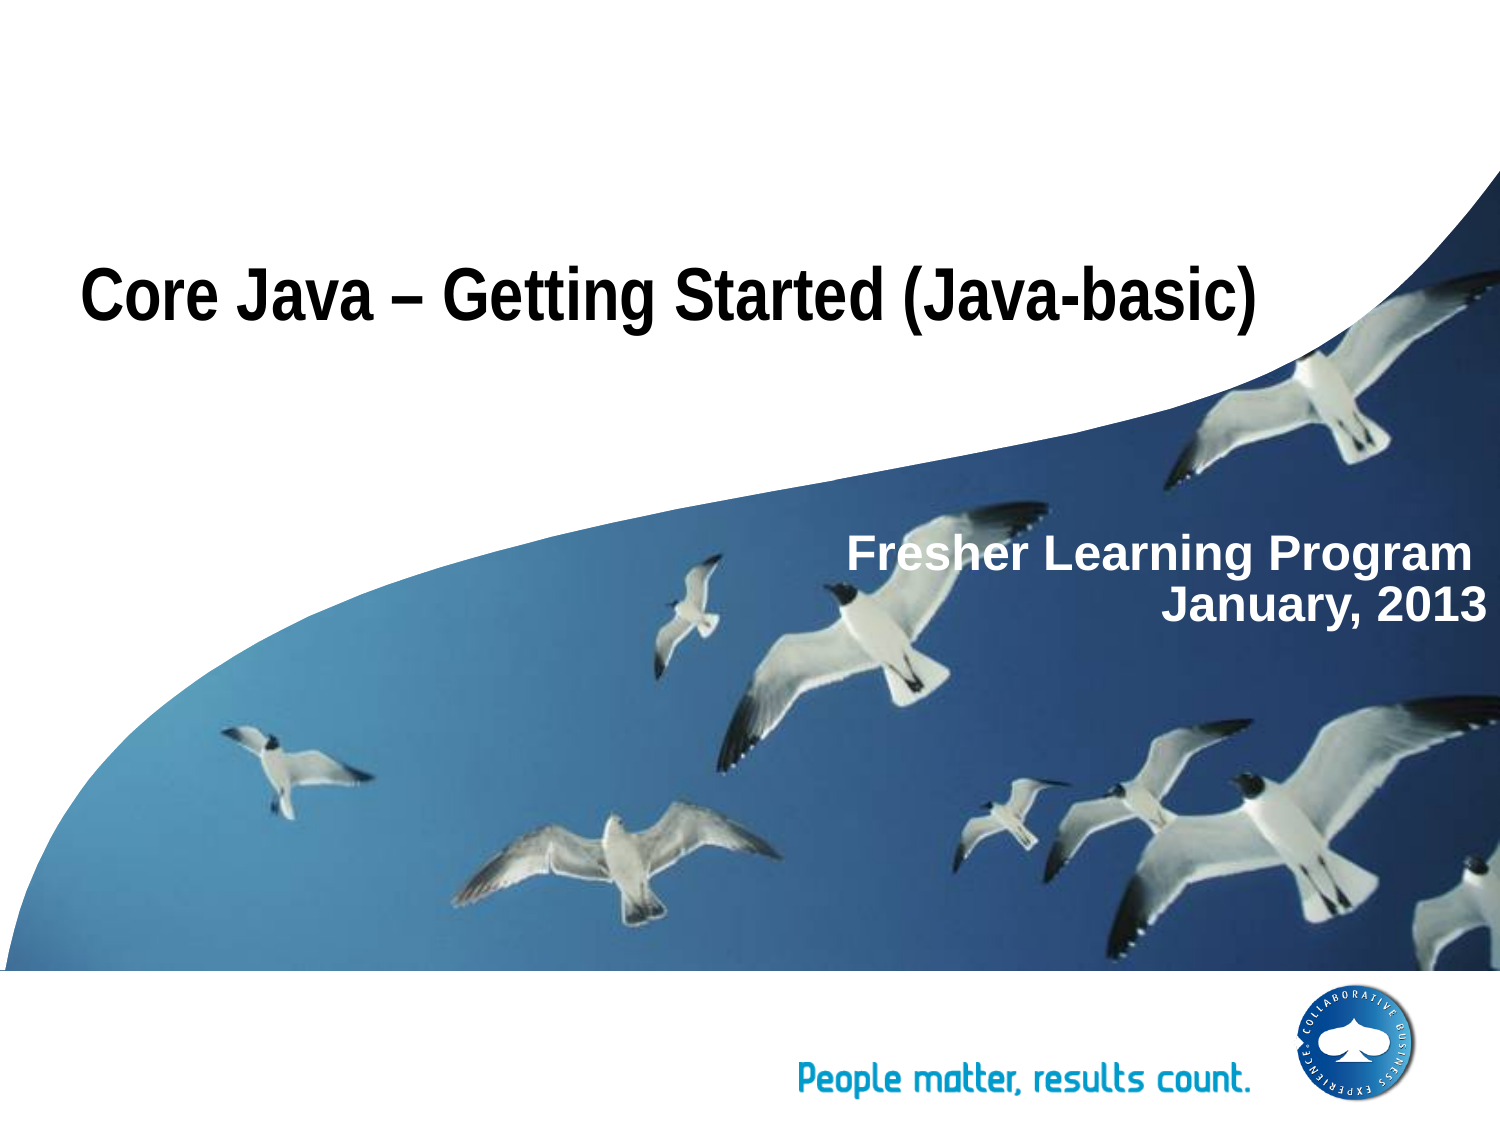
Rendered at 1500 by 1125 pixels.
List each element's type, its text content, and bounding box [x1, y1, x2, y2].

picture [6, 172, 1500, 971]
title Core Java – Getting Started (Java-basic) [0, 214, 1469, 366]
picture [790, 1054, 1259, 1103]
picture [1292, 981, 1419, 1104]
text_box Fresher Learning Program January, 2013 [752, 522, 1500, 639]
